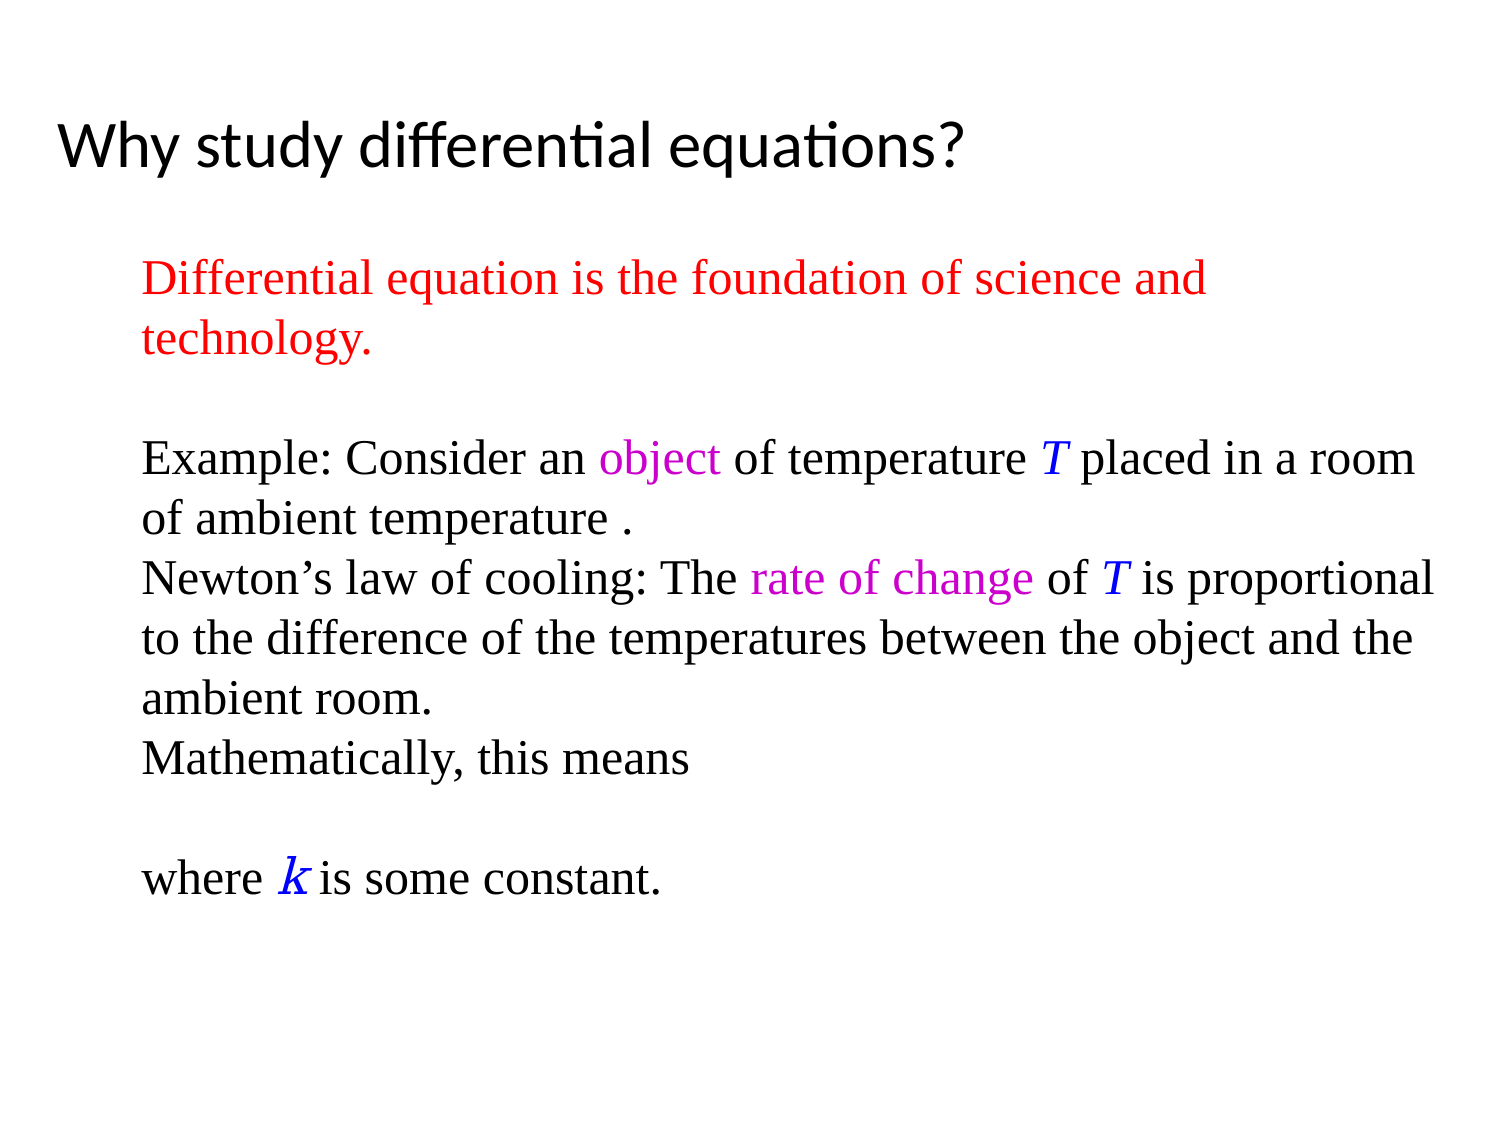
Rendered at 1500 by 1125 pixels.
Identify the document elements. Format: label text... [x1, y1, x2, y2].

text_box Why study differential equations? [42, 93, 1000, 188]
